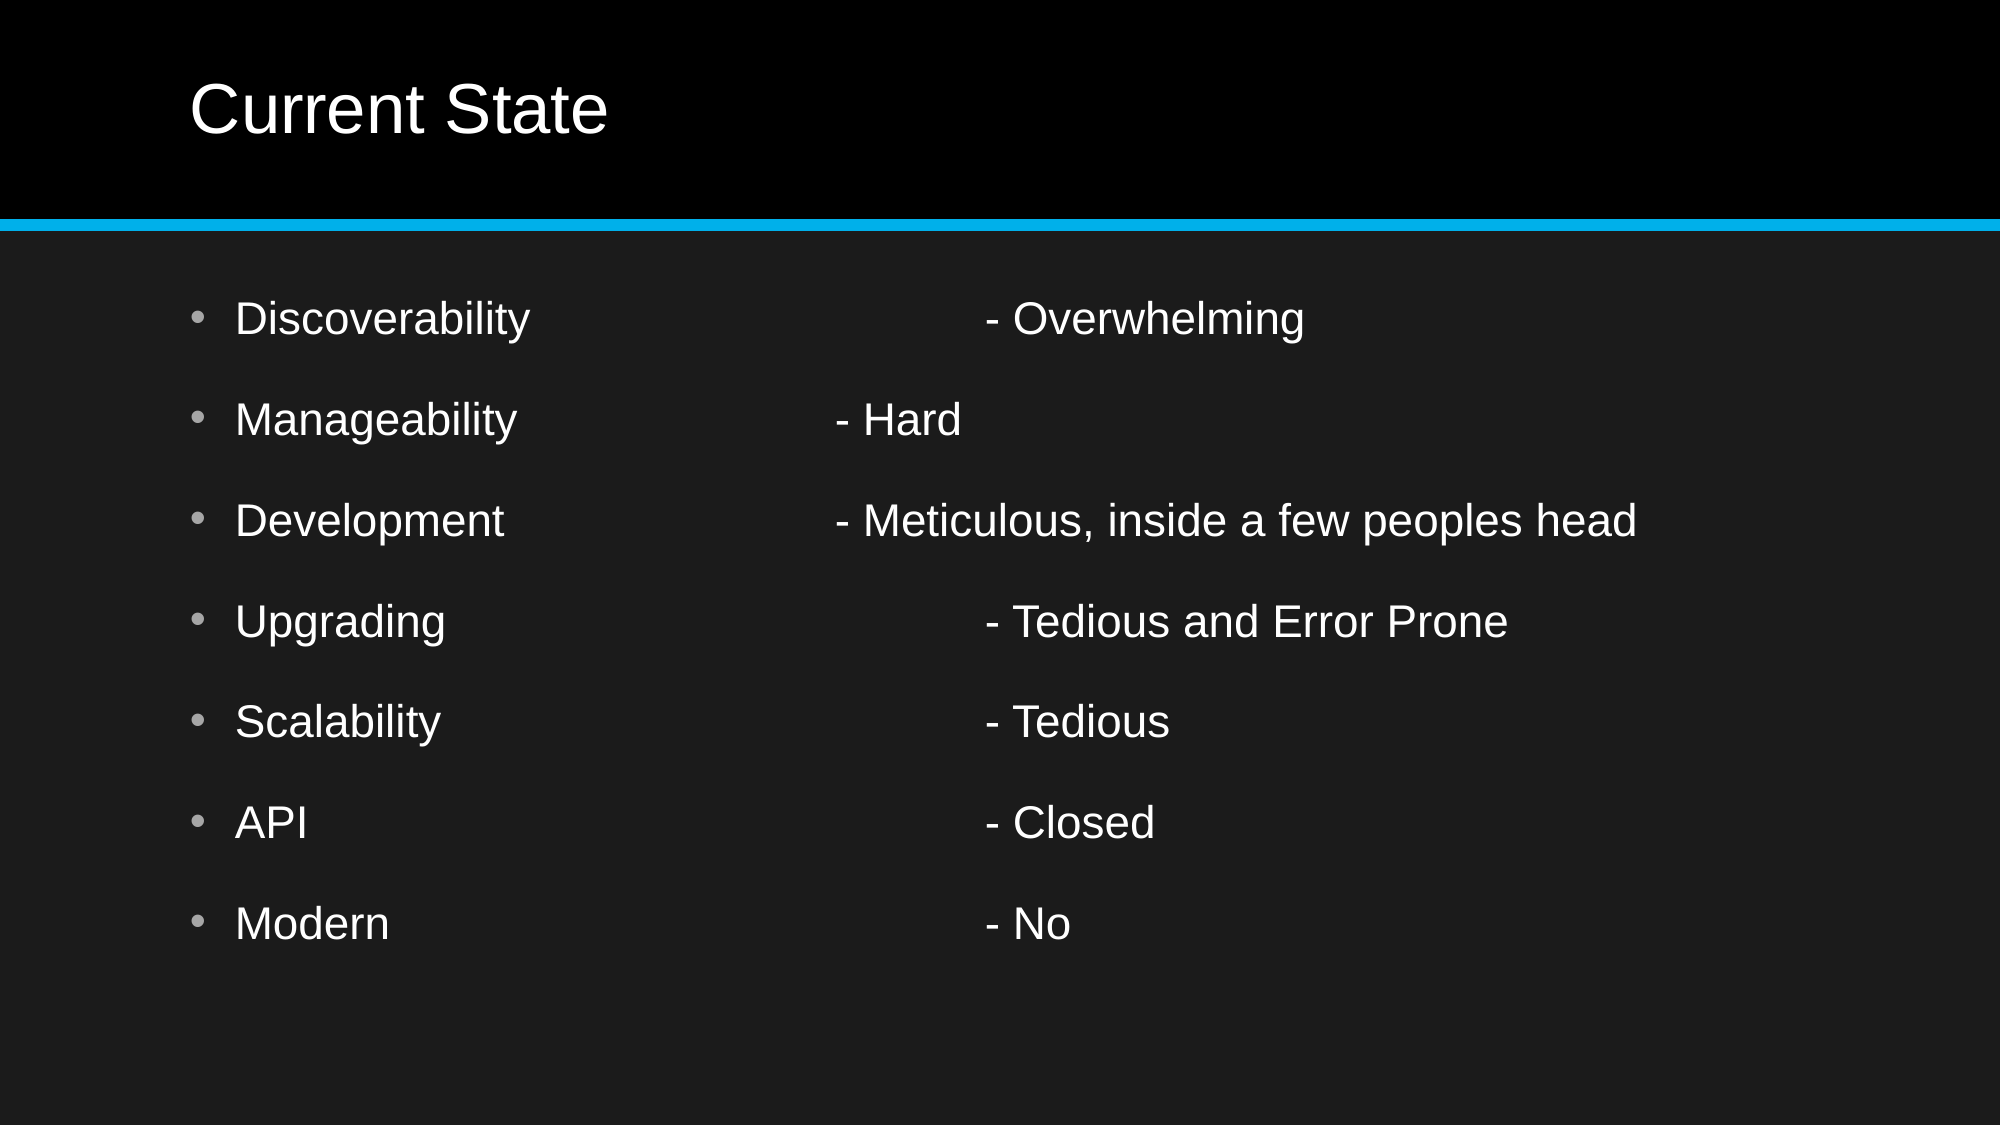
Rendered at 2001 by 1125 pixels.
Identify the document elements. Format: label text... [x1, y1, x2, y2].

list Discoverability - Overwhelming Manageability - Hard Development - Meticulous, inside a few peoples head Upgrading - Tedious and Error Prone Scalability - Tedious API - Closed Modern - No [174, 281, 1825, 1013]
title Current State [174, 20, 1825, 201]
